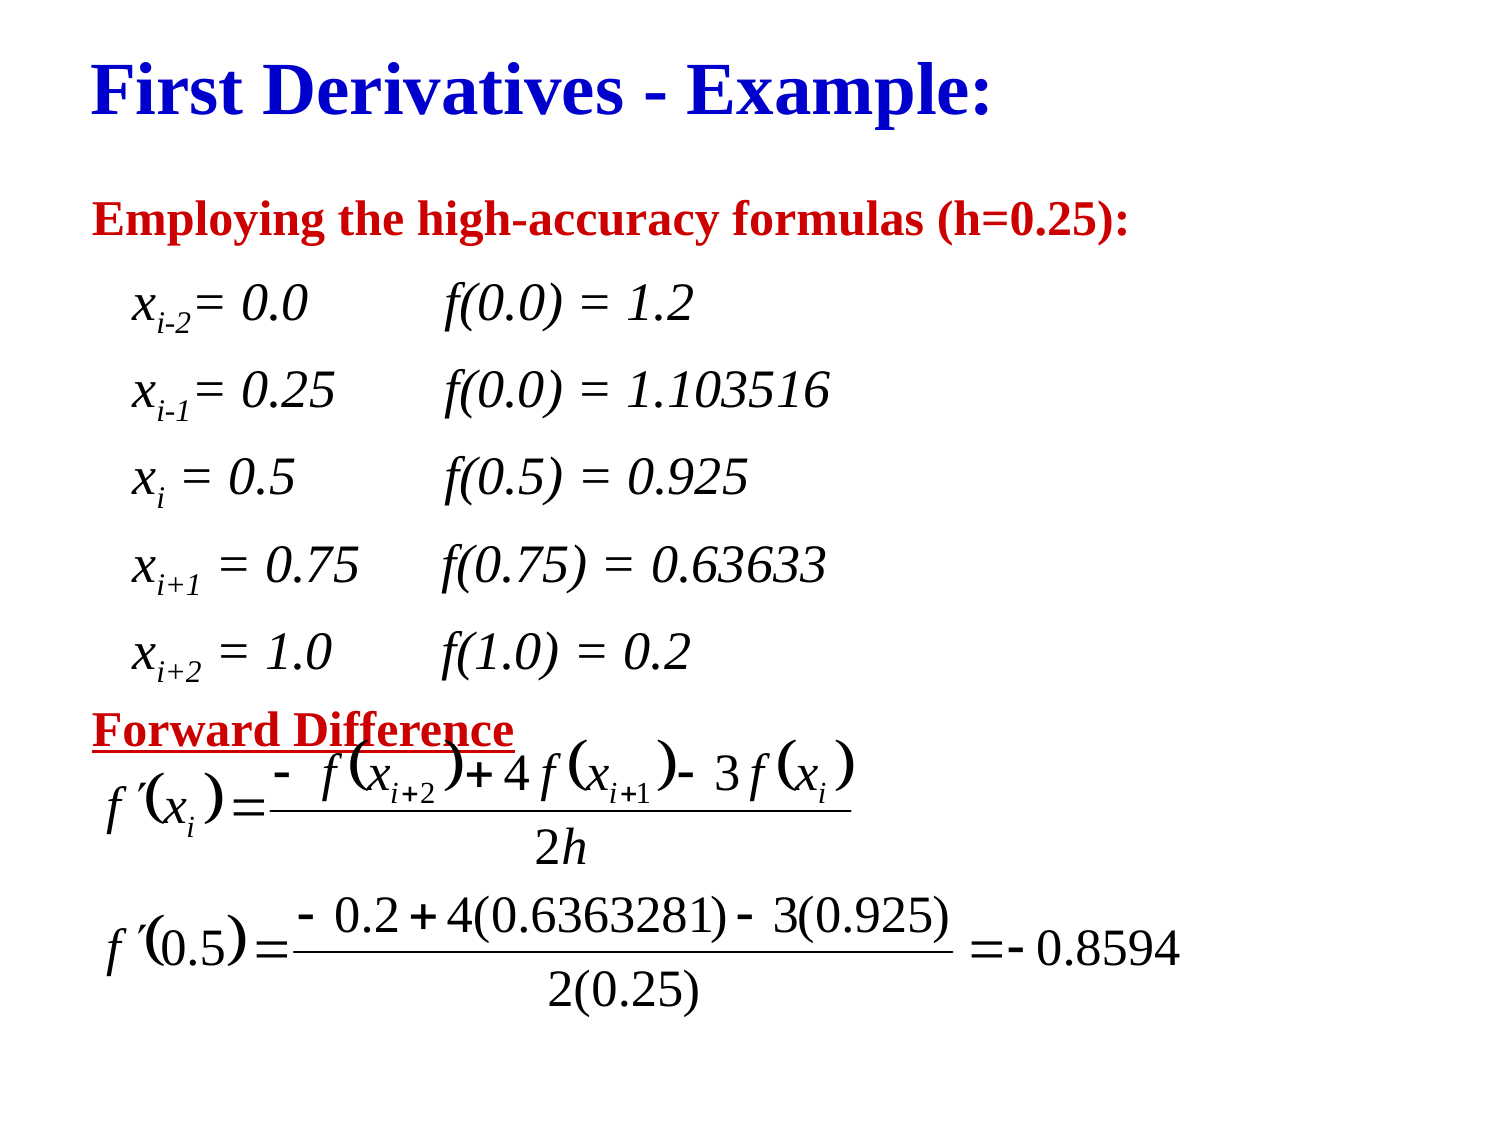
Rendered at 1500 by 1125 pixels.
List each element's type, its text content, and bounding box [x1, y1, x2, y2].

title First Derivatives - Example: [75, 20, 1313, 161]
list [88, 739, 1187, 1029]
list Employing the high-accuracy formulas (h=0.25): xi-2= 0.0 f(0.0) = 1.2 xi-1= 0.25 f(0.0) = 1.103516 xi = 0.5 f(0.5) = 0.925 xi+1 = 0.75 f(0.75) = 0.63633 xi+2 = 1.0 f(1.0) = 0.2 Forward Difference [76, 184, 1353, 909]
